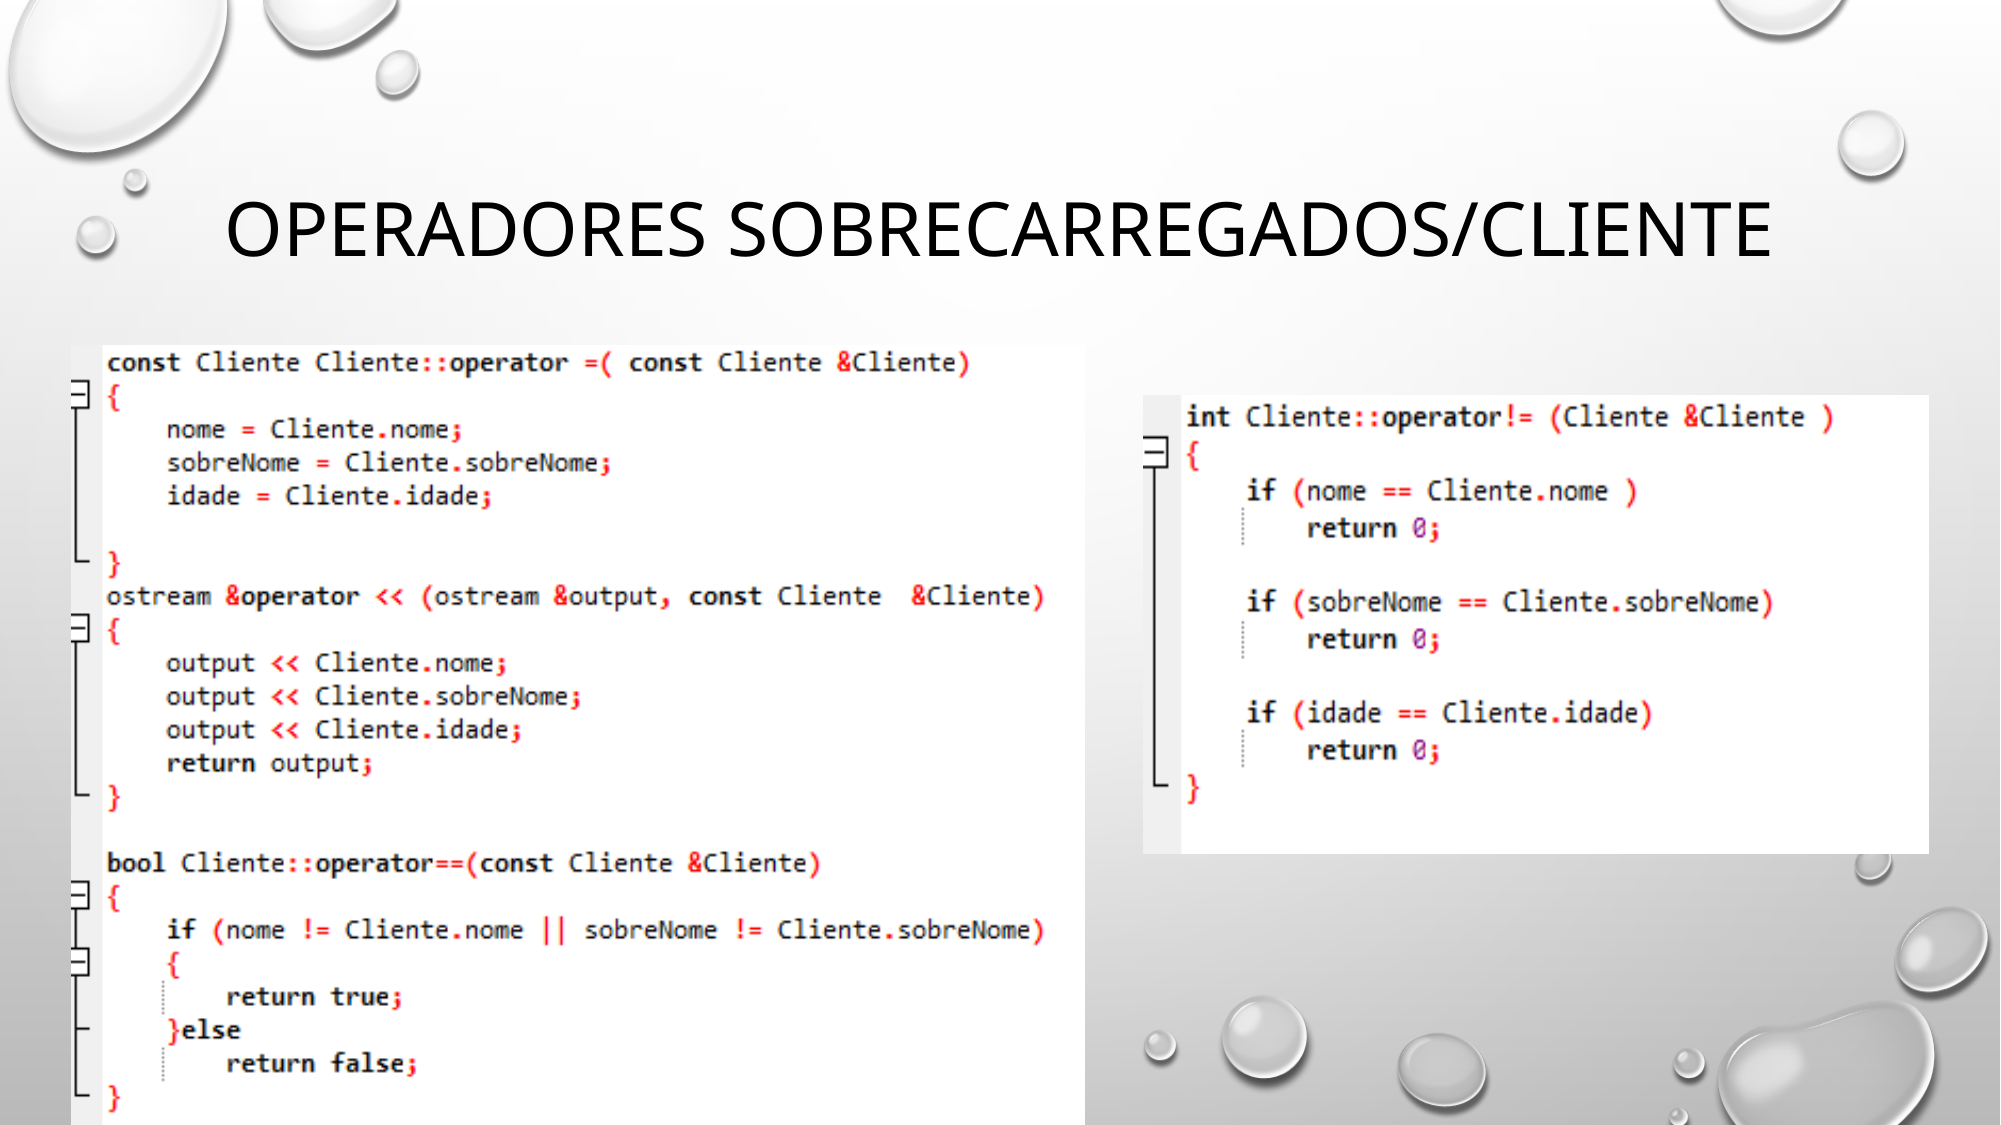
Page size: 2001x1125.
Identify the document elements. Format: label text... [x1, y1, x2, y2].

picture [0, 0, 2000, 1125]
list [71, 345, 1085, 1125]
title Operadores sobrecarregados/cliente [149, 101, 1851, 364]
